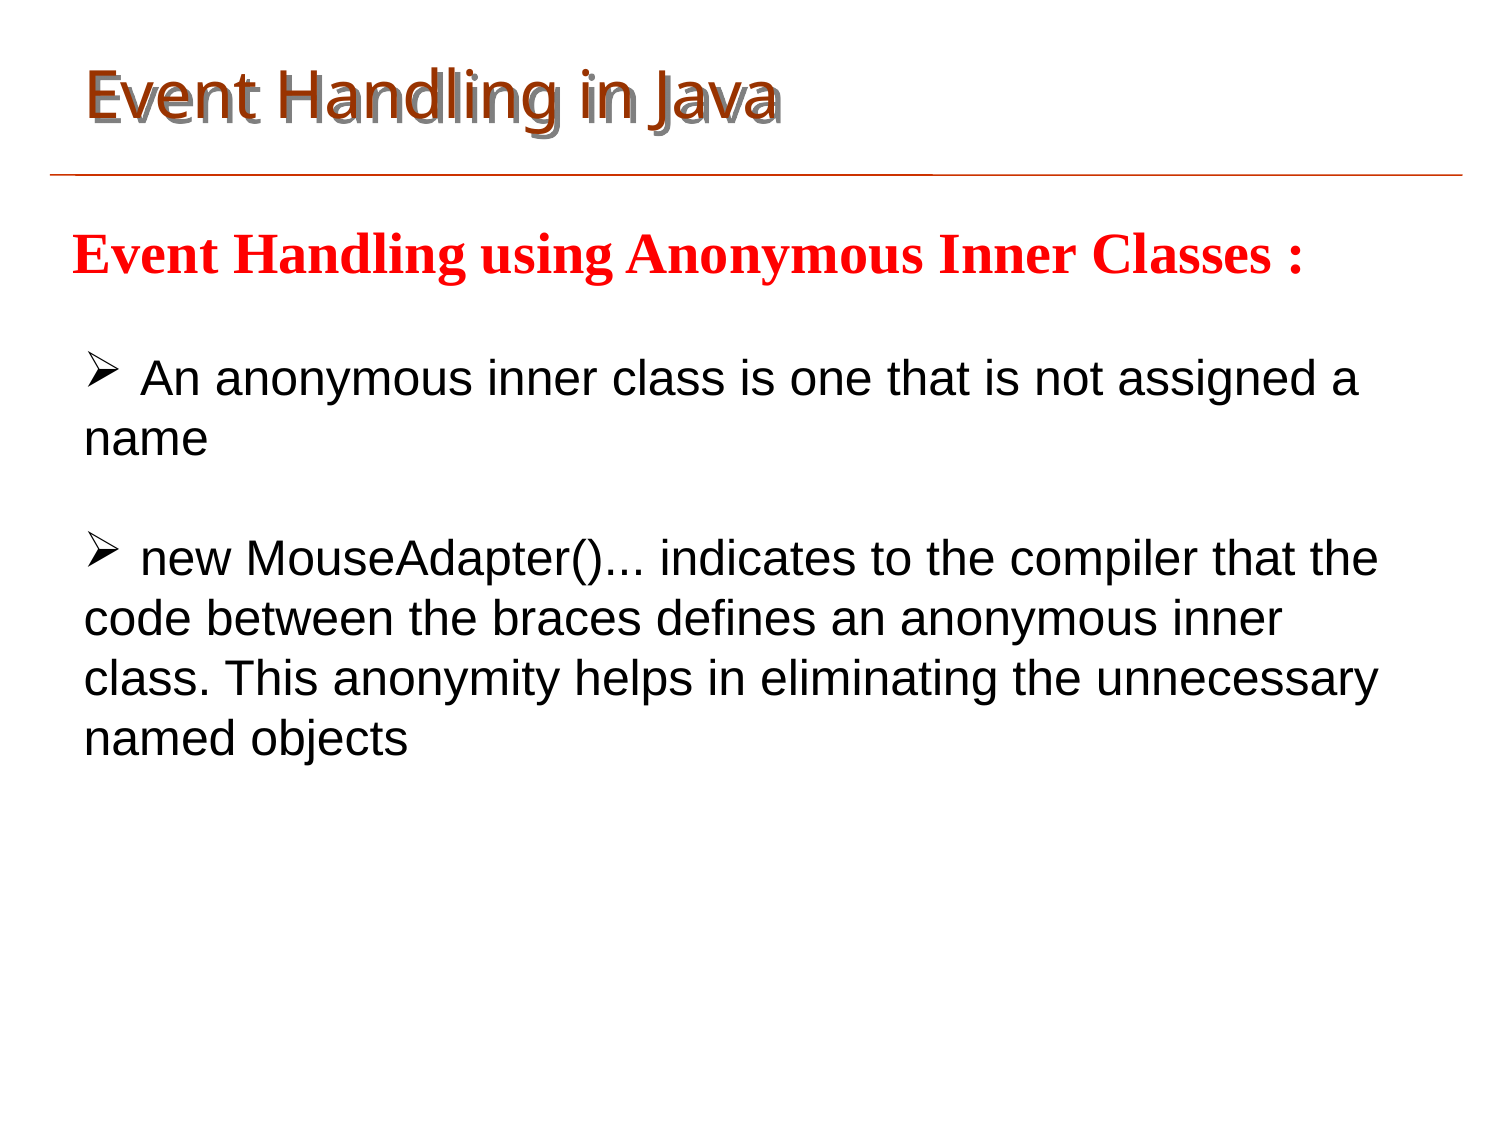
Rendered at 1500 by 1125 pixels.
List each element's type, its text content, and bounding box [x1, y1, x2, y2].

text_box Event Handling using Anonymous Inner Classes : [49, 208, 1339, 293]
text_box Event Handling in Java [68, 44, 969, 140]
text_box An anonymous inner class is one that is not assigned a name new MouseAdapter()... indicates to the compiler that the code between the braces defines an anonymous inner class. This anonymity helps in eliminating the unnecessary named objects [68, 338, 1443, 773]
